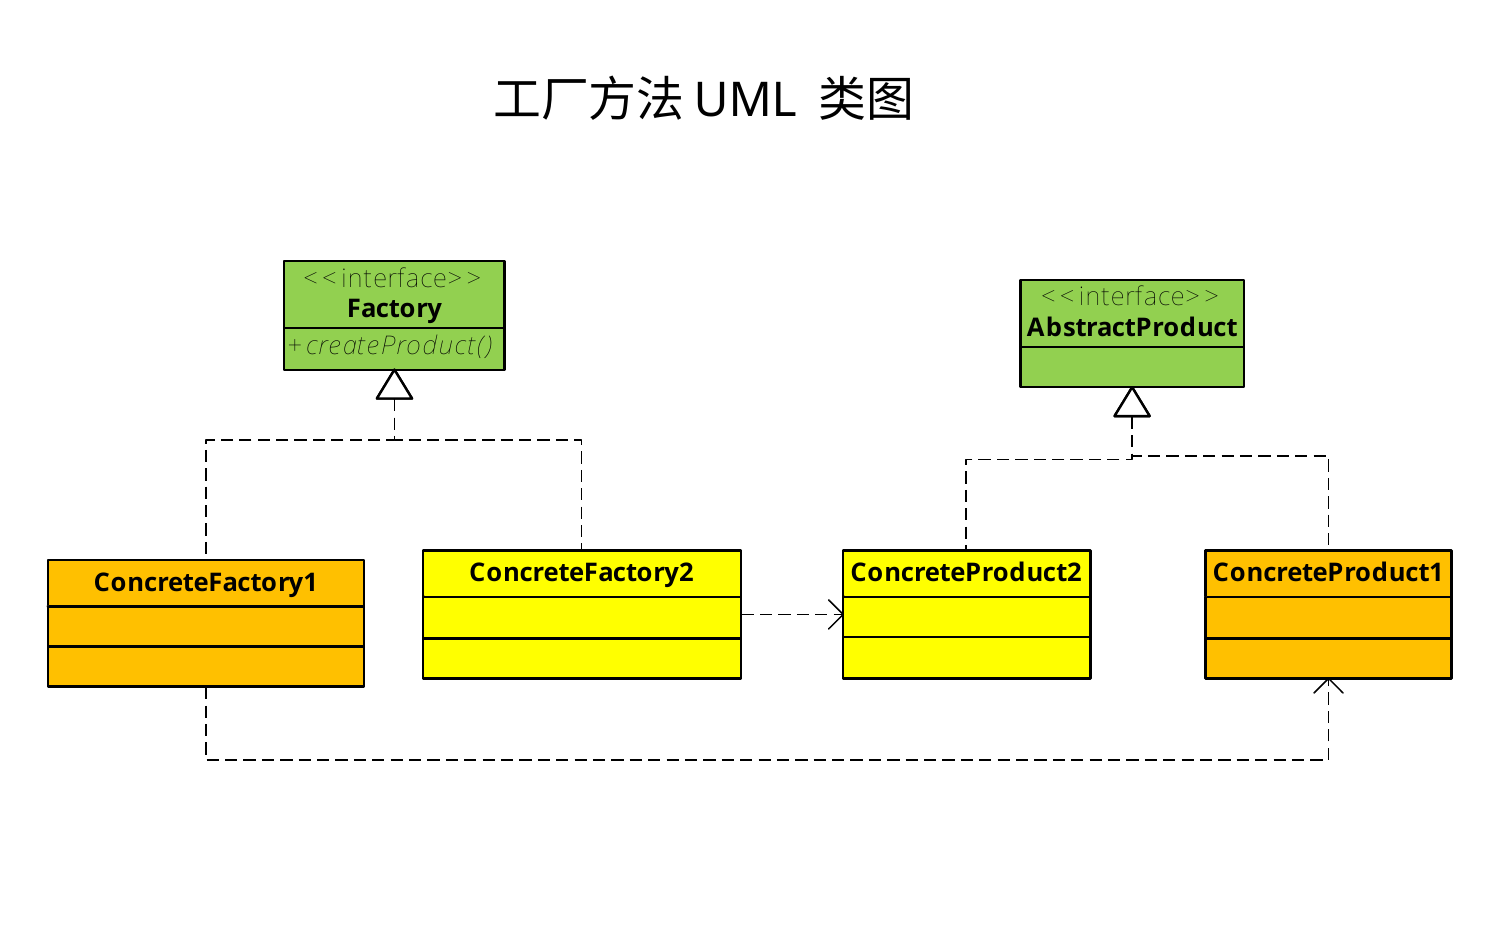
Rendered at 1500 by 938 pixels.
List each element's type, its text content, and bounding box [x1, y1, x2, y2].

text_box 工厂方法UML 类图 [478, 5, 1022, 162]
picture [42, 255, 1457, 765]
